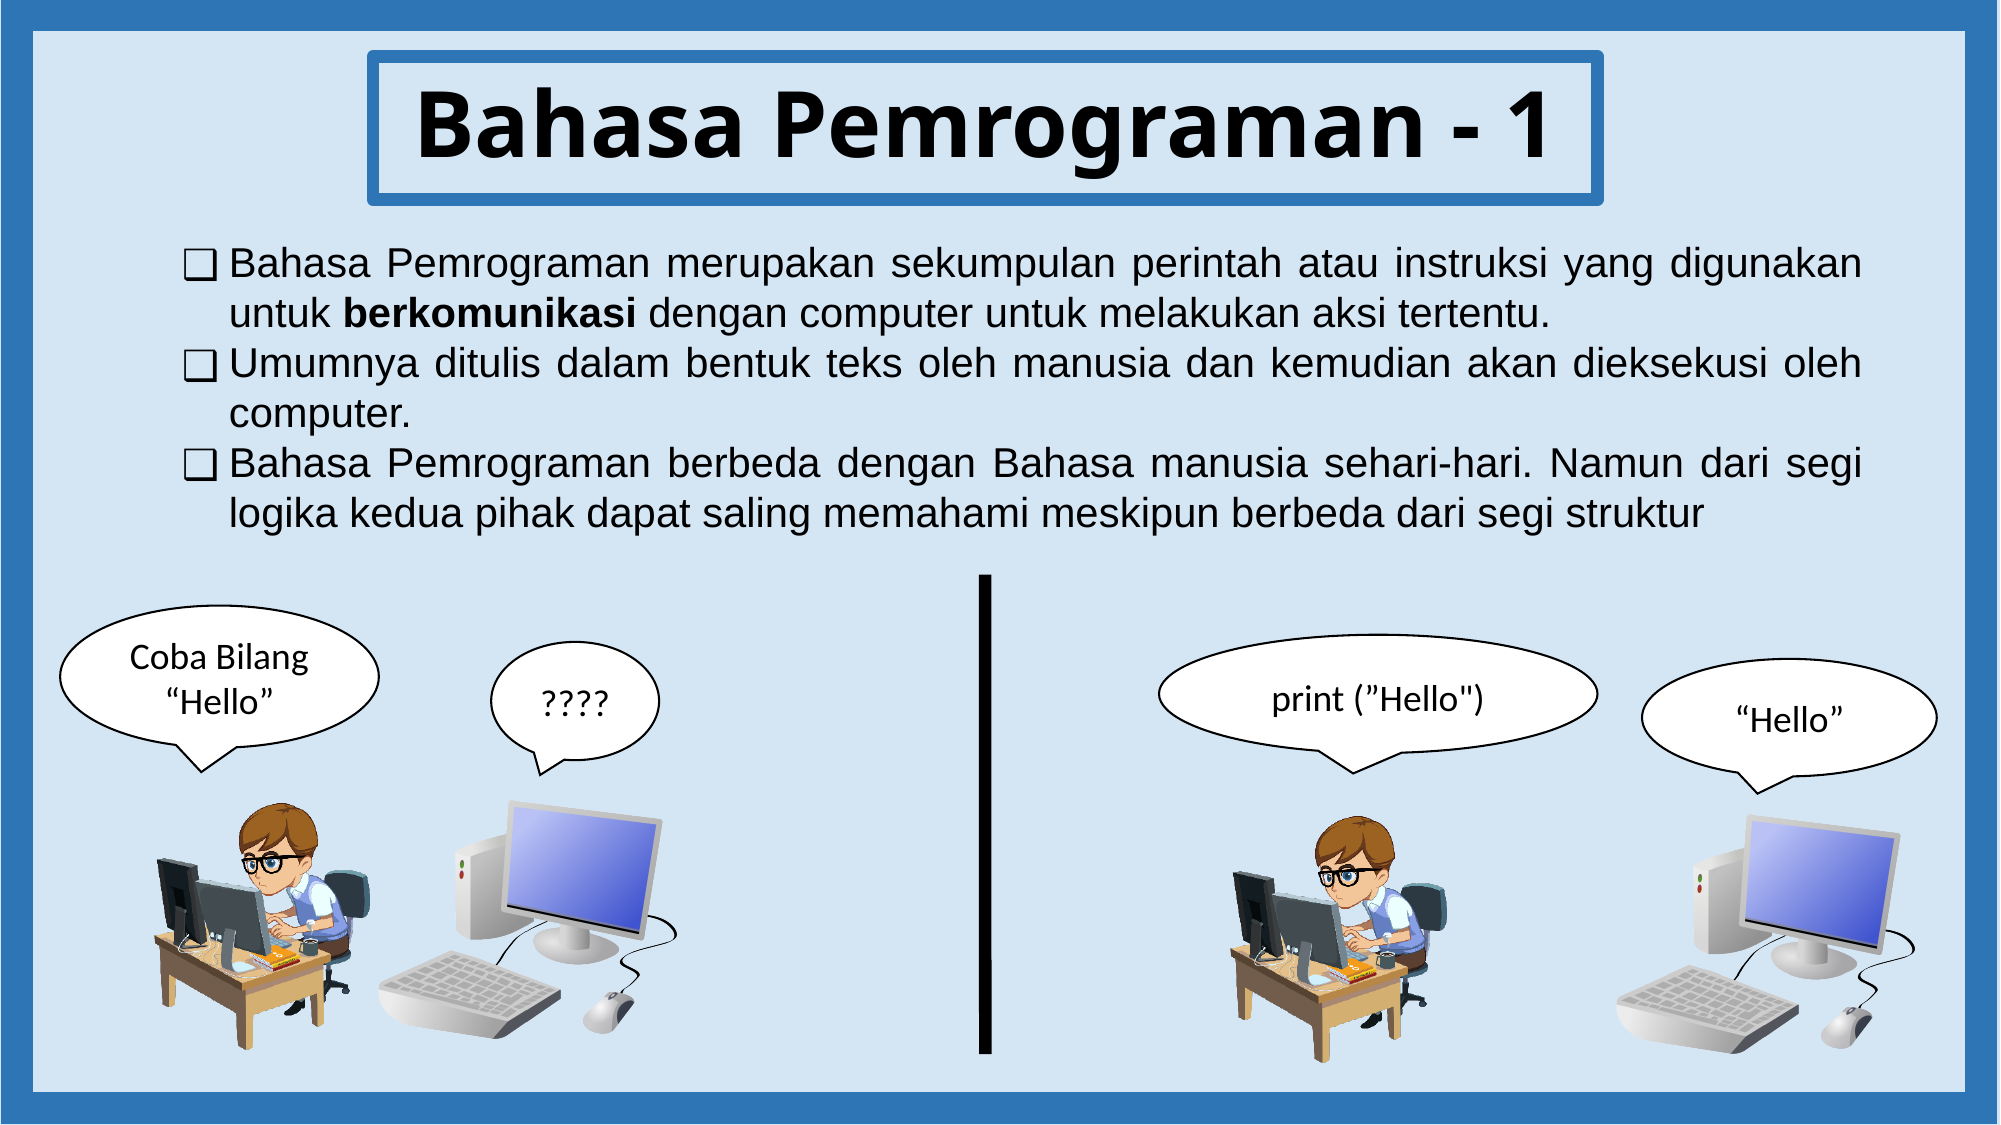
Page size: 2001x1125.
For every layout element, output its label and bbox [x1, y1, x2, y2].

picture [376, 799, 677, 1040]
text_box [16, 15, 1982, 1109]
picture [154, 803, 371, 1050]
picture [1230, 815, 1447, 1063]
picture [1614, 814, 1916, 1054]
